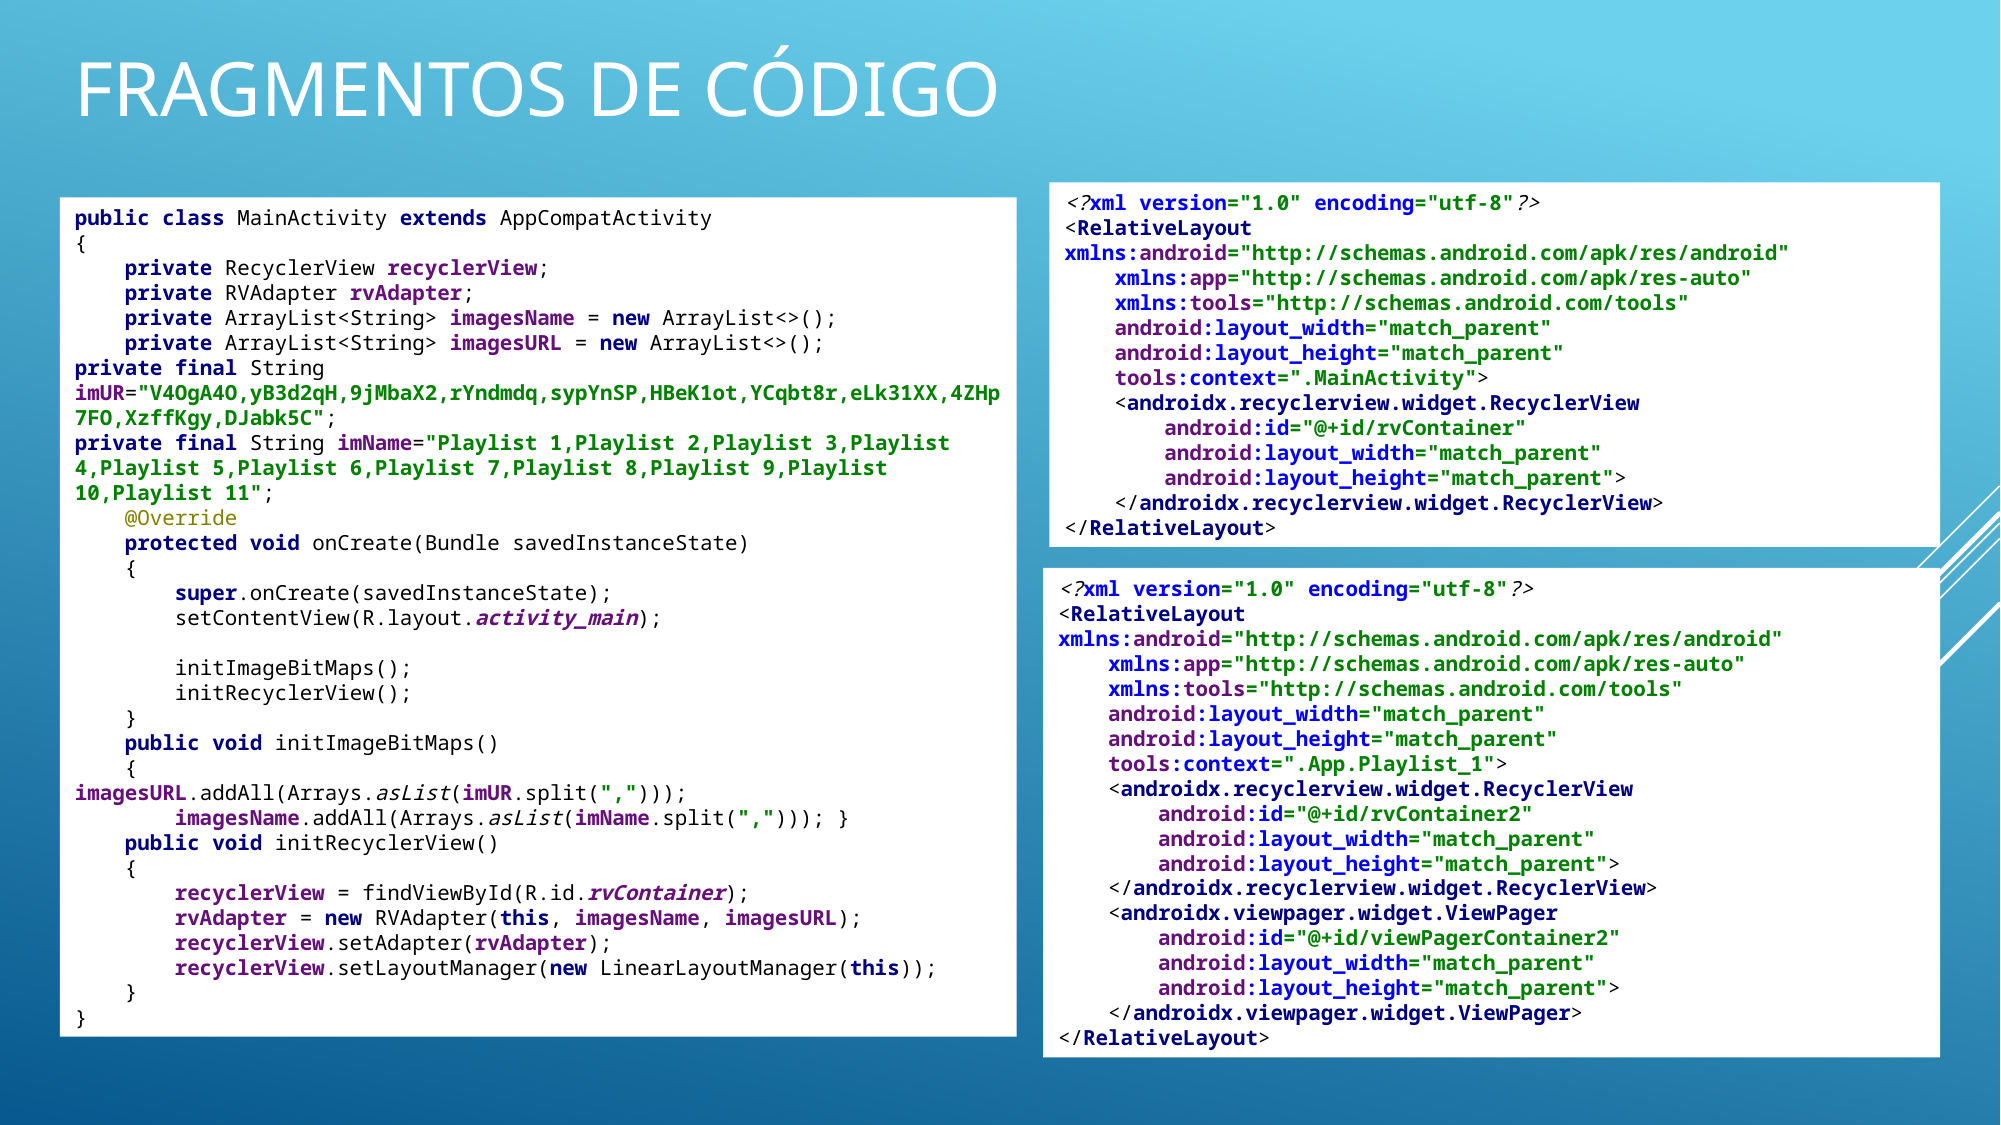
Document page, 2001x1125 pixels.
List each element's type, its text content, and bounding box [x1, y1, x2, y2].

title Fragmentos de código [59, 21, 1460, 152]
text_box <?xml version="1.0" encoding="utf-8"?> <RelativeLayout xmlns:android="http://schemas.android.com/apk/res/android" xmlns:app="http://schemas.android.com/apk/res-auto" xmlns:tools="http://schemas.android.com/tools" android:layout_width="match_parent" android:layout_height="match_parent" tools:context=".App.Playlist_1"> <androidx.recyclerview.widget.RecyclerView android:id="@+id/rvContainer2" android:layout_width="match_parent" android:layout_height="match_parent"> </androidx.recyclerview.widget.RecyclerView> <androidx.viewpager.widget.ViewPager android:id="@+id/viewPagerContainer2" android:layout_width="match_parent" android:layout_height="match_parent"> </androidx.viewpager.widget.ViewPager> </RelativeLayout> [1043, 567, 1941, 1058]
text_box <?xml version="1.0" encoding="utf-8"?> <RelativeLayout xmlns:android="http://schemas.android.com/apk/res/android" xmlns:app="http://schemas.android.com/apk/res-auto" xmlns:tools="http://schemas.android.com/tools" android:layout_width="match_parent" android:layout_height="match_parent" tools:context=".MainActivity"> <androidx.recyclerview.widget.RecyclerView android:id="@+id/rvContainer" android:layout_width="match_parent" android:layout_height="match_parent"> </androidx.recyclerview.widget.RecyclerView> </RelativeLayout> [1049, 182, 1941, 547]
text_box public class MainActivity extends AppCompatActivity { private RecyclerView recyclerView; private RVAdapter rvAdapter; private ArrayList<String> imagesName = new ArrayList<>(); private ArrayList<String> imagesURL = new ArrayList<>(); private final String imUR="V4OgA4O,yB3d2qH,9jMbaX2,rYndmdq,sypYnSP,HBeK1ot,YCqbt8r,eLk31XX,4ZHp7FO,XzffKgy,DJabk5C"; private final String imName="Playlist 1,Playlist 2,Playlist 3,Playlist 4,Playlist 5,Playlist 6,Playlist 7,Playlist 8,Playlist 9,Playlist 10,Playlist 11"; @Override protected void onCreate(Bundle savedInstanceState) { super.onCreate(savedInstanceState); setContentView(R.layout.activity_main); initImageBitMaps(); initRecyclerView(); } public void initImageBitMaps() { imagesURL.addAll(Arrays.asList(imUR.split(","))); imagesName.addAll(Arrays.asList(imName.split(","))); } public void initRecyclerView() { recyclerView = findViewById(R.id.rvContainer); rvAdapter = new RVAdapter(this, imagesName, imagesURL); recyclerView.setAdapter(rvAdapter); recyclerView.setLayoutManager(new LinearLayoutManager(this)); } } [59, 197, 1017, 1037]
